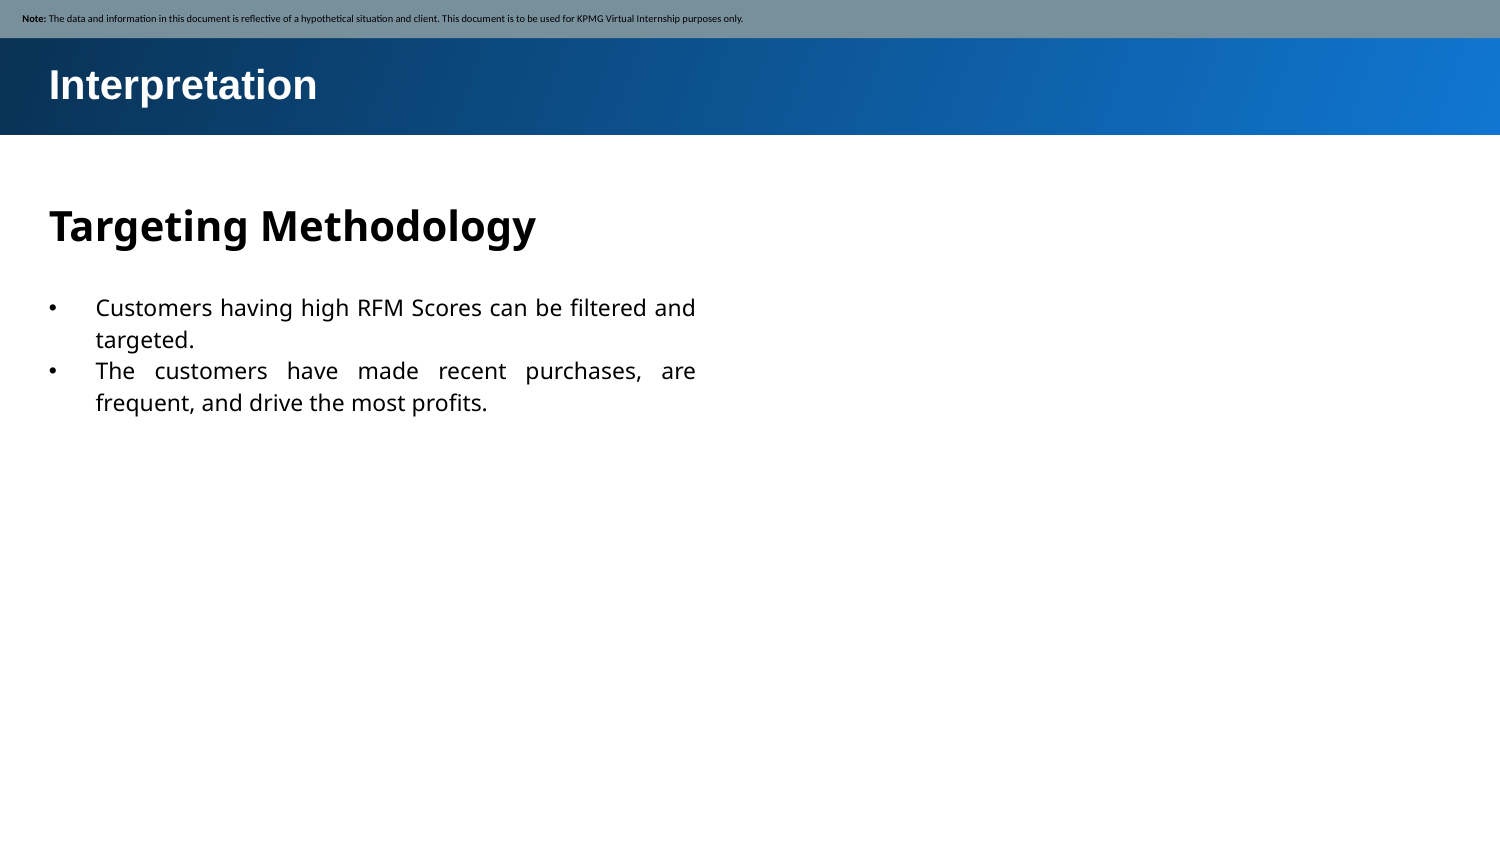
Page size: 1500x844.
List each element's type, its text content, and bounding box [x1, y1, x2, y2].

text_box Targeting Methodology [33, 177, 1439, 266]
text_box Interpretation [33, 43, 1439, 124]
text_box Note: The data and information in this document is reflective of a hypothetical situation and client. This document is to be used for KPMG Virtual Internship purposes only. [0, 0, 1500, 39]
text_box Customers having high RFM Scores can be filtered and targeted. The customers have made recent purchases, are frequent, and drive the most profits. [33, 274, 712, 431]
text_box [0, 39, 1500, 135]
